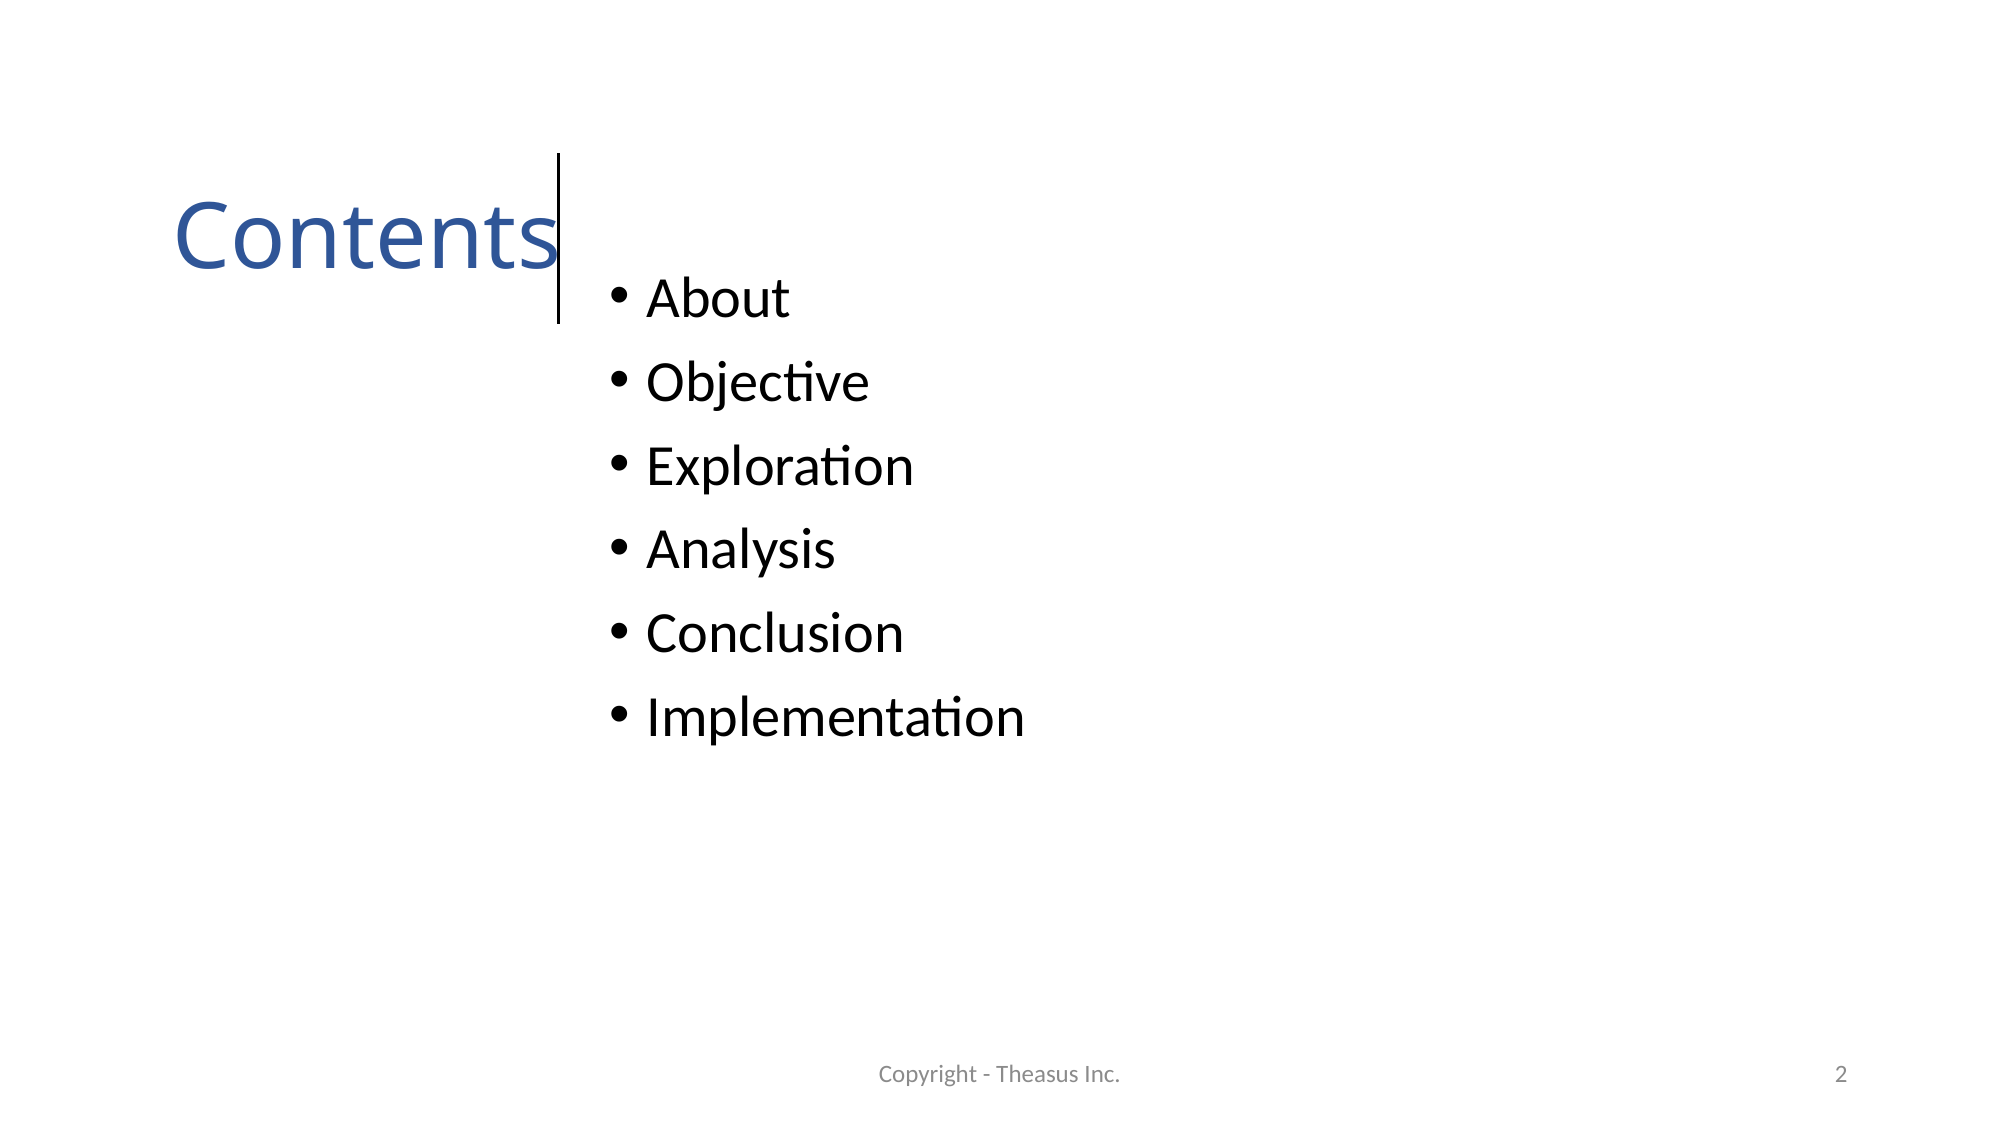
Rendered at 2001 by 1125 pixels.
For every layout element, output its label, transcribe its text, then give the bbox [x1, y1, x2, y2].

footer Copyright - Theasus Inc. [662, 1042, 1338, 1103]
slide_number 2 [1412, 1042, 1863, 1103]
list About Objective Exploration Analysis Conclusion Implementation [594, 259, 2000, 974]
title Contents [157, 129, 1883, 348]
